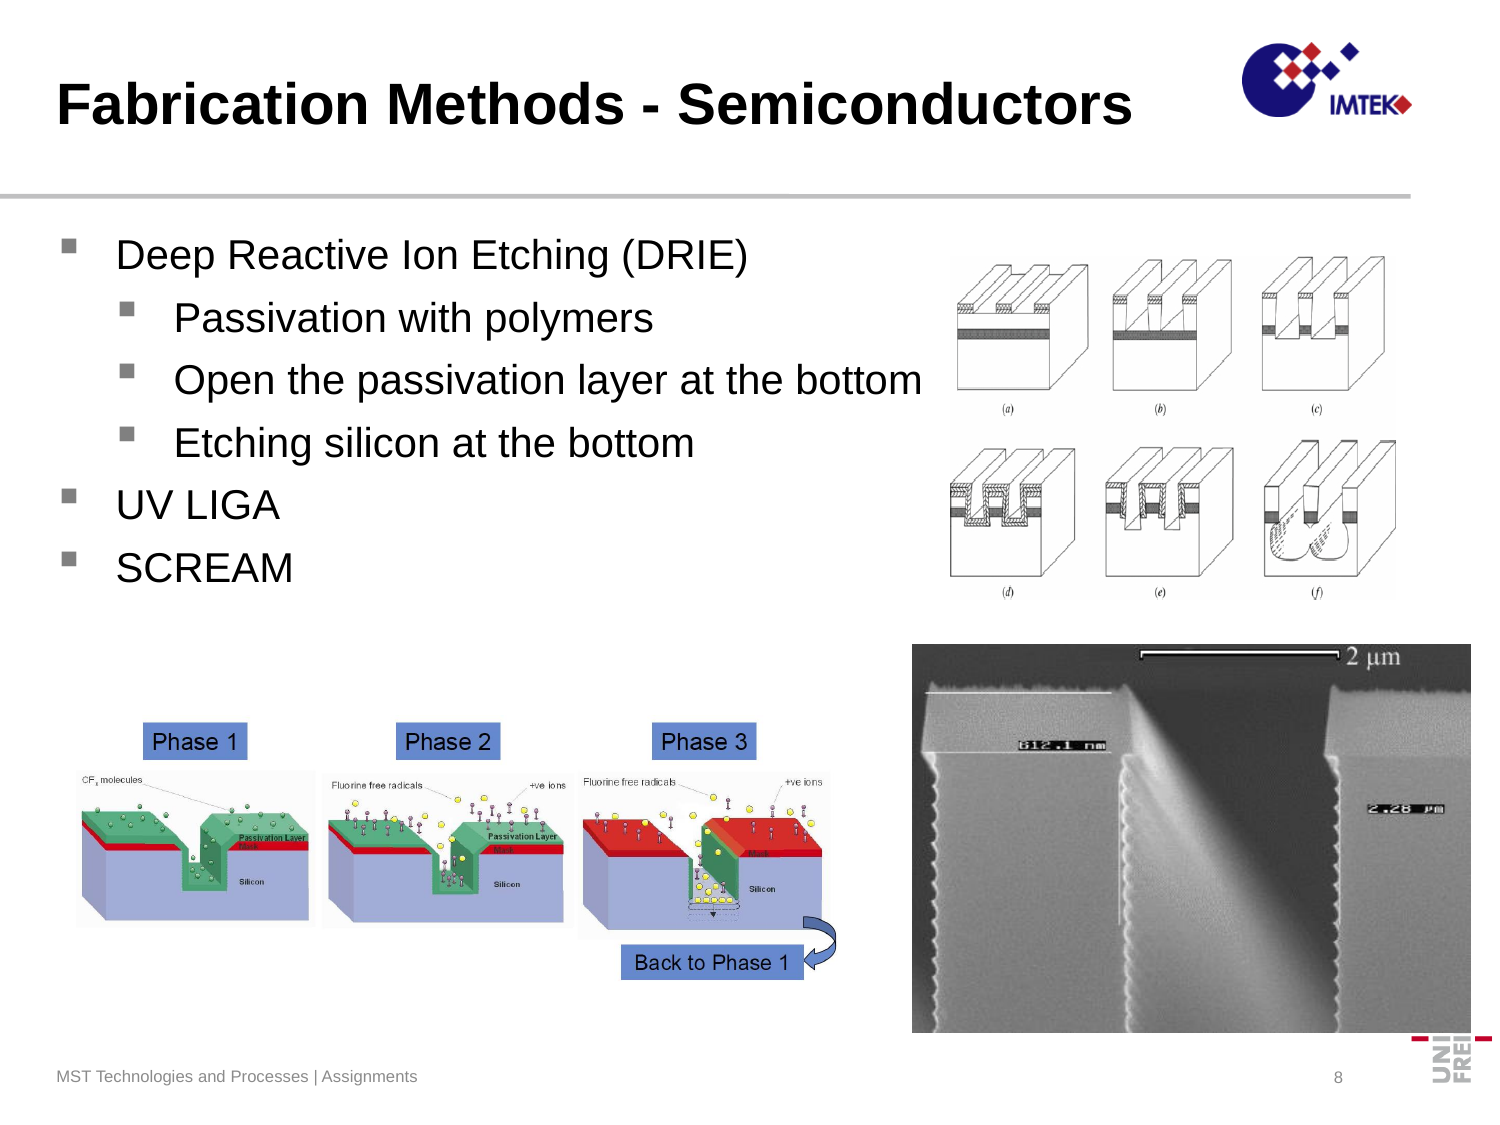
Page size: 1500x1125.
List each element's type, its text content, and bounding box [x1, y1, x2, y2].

list Deep Reactive Ion Etching (DRIE) Passivation with polymers Open the passivation layer at the bottom Etching silicon at the bottom UV LIGA SCREAM [41, 220, 1447, 1036]
picture [950, 256, 1396, 600]
picture [1242, 42, 1412, 117]
picture [911, 643, 1493, 1083]
title Fabrication Methods - Semiconductors [41, 30, 1199, 181]
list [76, 715, 843, 988]
